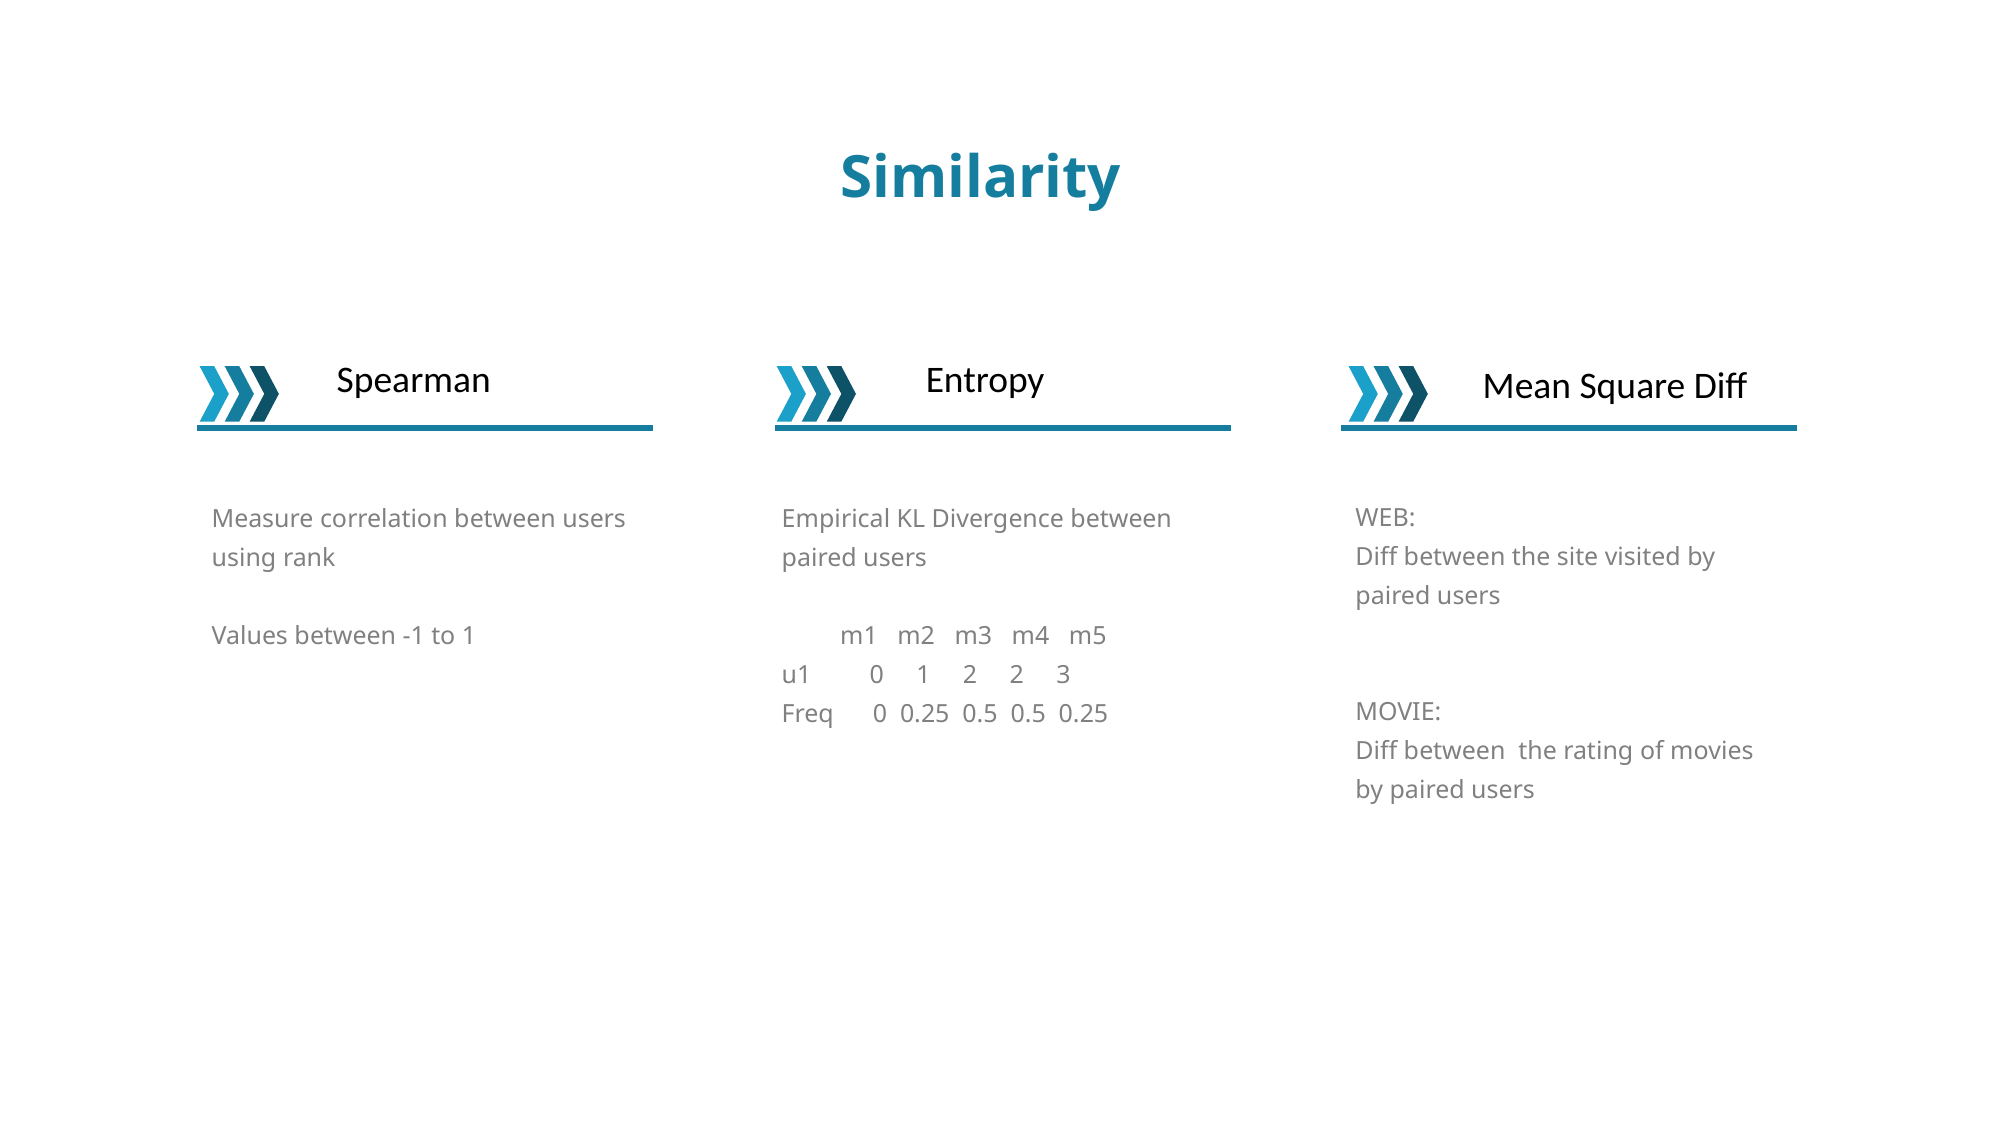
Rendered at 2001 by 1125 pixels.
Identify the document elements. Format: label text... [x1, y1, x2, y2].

text_box [1371, 365, 1404, 423]
text_box [775, 365, 808, 423]
text_box Similarity [723, 132, 1239, 217]
text_box [825, 365, 858, 423]
text_box [1346, 365, 1379, 423]
text_box [800, 365, 833, 423]
text_box [247, 365, 281, 423]
text_box Empirical KL Divergence between paired users m1 m2 m3 m4 m5 u1 0 1 2 2 3 Freq 0 0.25 0.5 0.5 0.25 [766, 486, 1239, 735]
text_box WEB: Diff between the site visited by paired users MOVIE: Diff between the rating of movies by paired users [1340, 454, 1797, 811]
text_box Spearman [321, 347, 507, 407]
text_box Entropy [910, 347, 1060, 407]
text_box [1396, 365, 1430, 423]
text_box [197, 365, 231, 423]
text_box [222, 365, 256, 423]
text_box Mean Square Diff [1467, 353, 1763, 414]
text_box Measure correlation between users using rank Values between -1 to 1 [196, 486, 654, 657]
